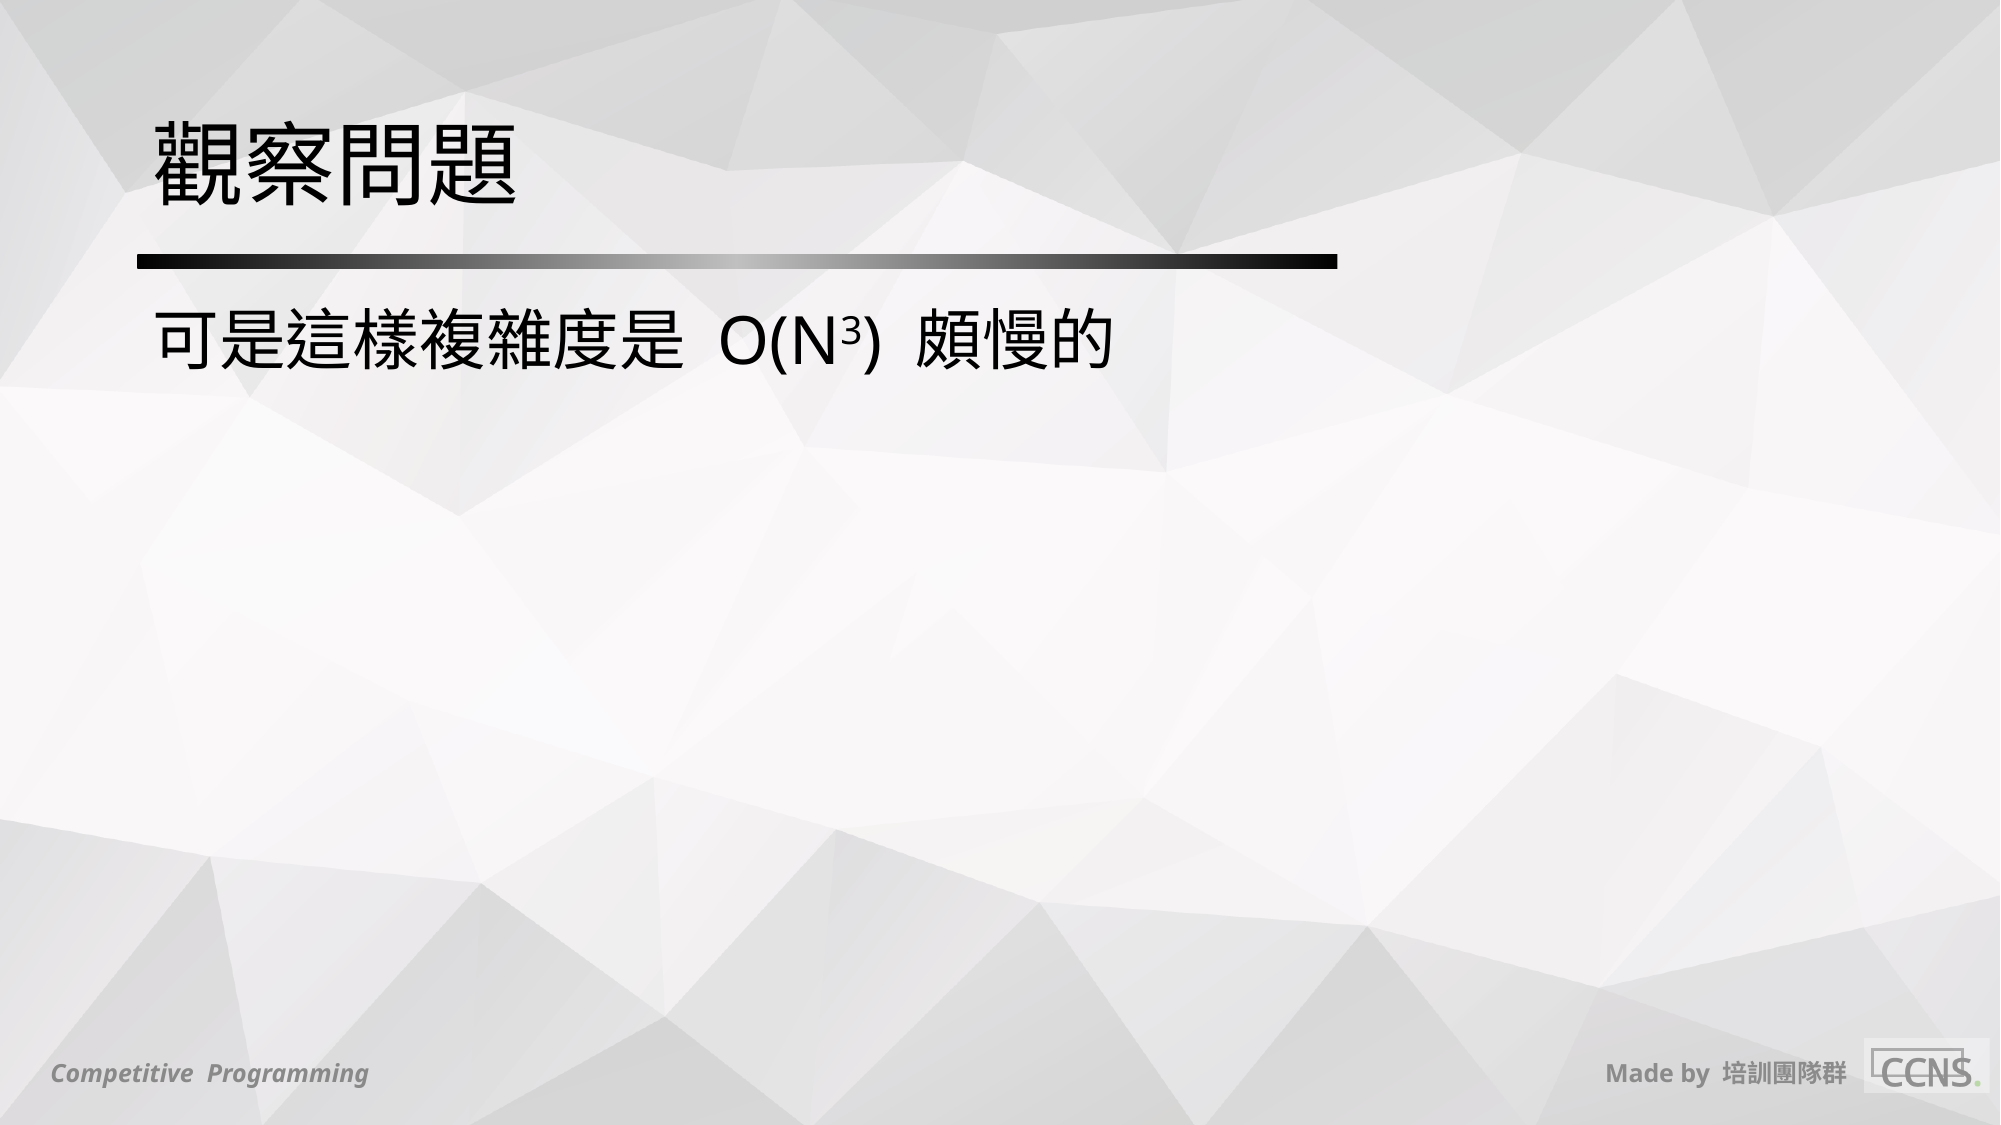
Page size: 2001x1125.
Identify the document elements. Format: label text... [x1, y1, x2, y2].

list 可是這樣複雜度是 O(N3) 頗慢的 [137, 299, 1863, 1014]
title 觀察問題 [137, 59, 1863, 278]
picture [0, 0, 2000, 1125]
